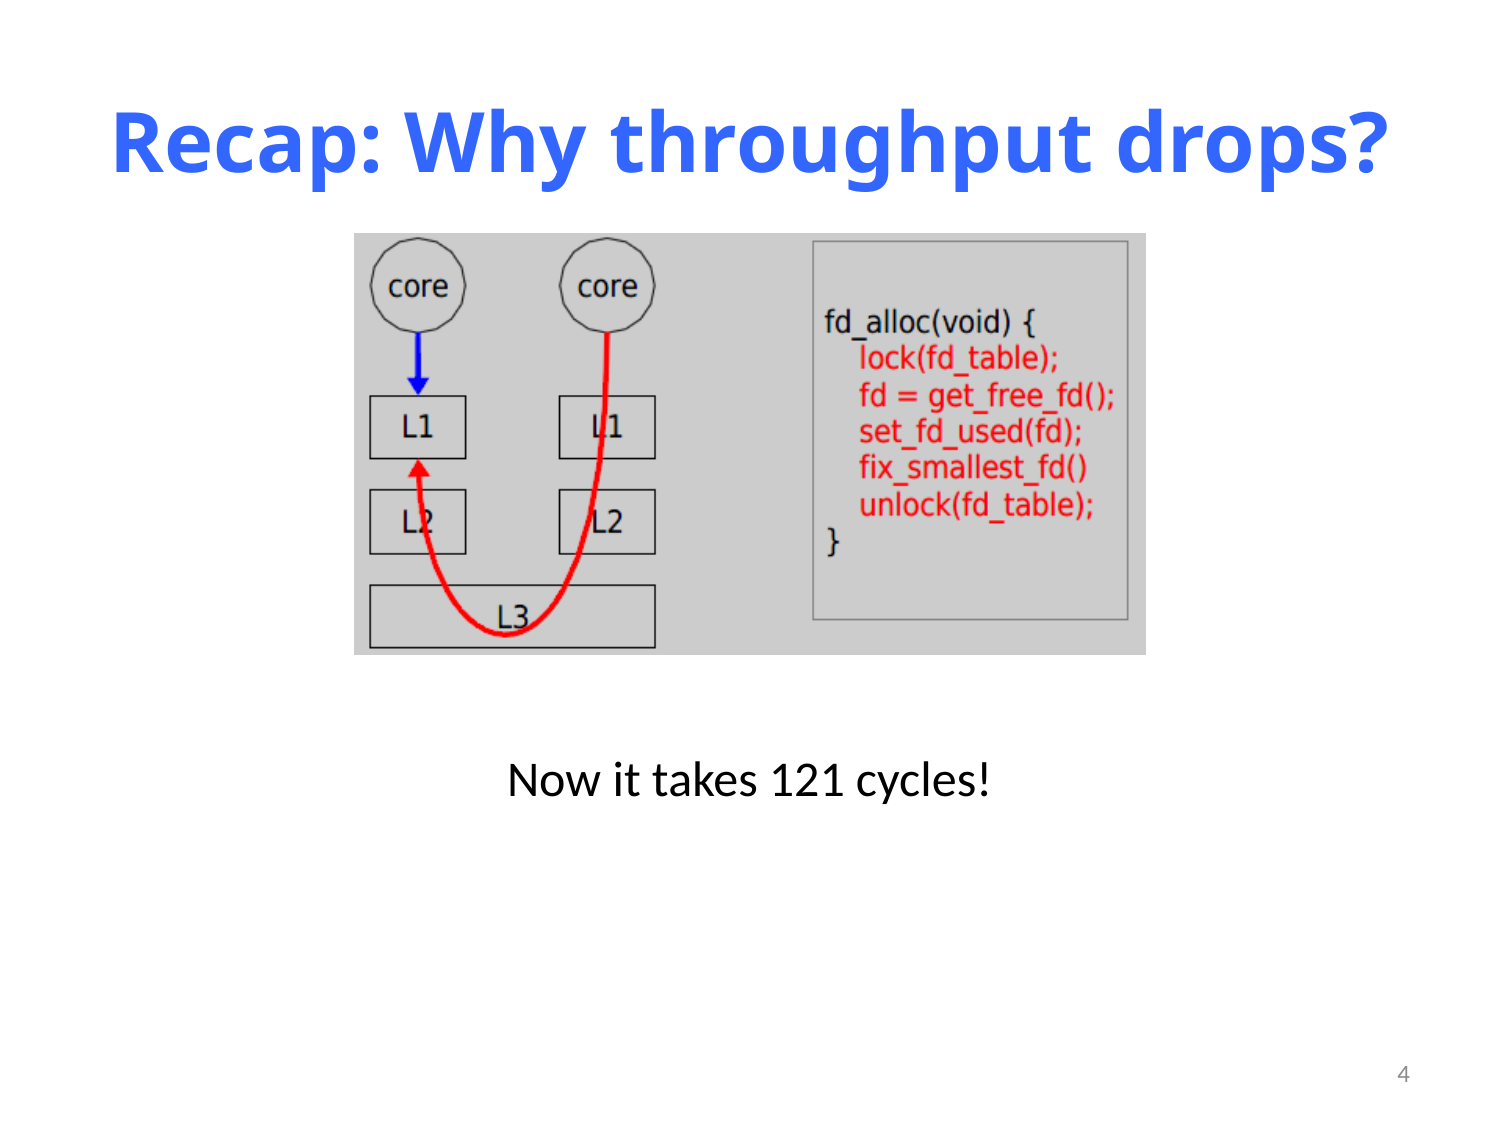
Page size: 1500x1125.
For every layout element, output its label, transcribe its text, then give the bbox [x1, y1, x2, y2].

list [354, 232, 1146, 656]
slide_number 4 [1074, 1042, 1425, 1103]
text_box Now it takes 121 cycles! [492, 738, 1008, 814]
title Recap: Why throughput drops? [75, 45, 1425, 233]
